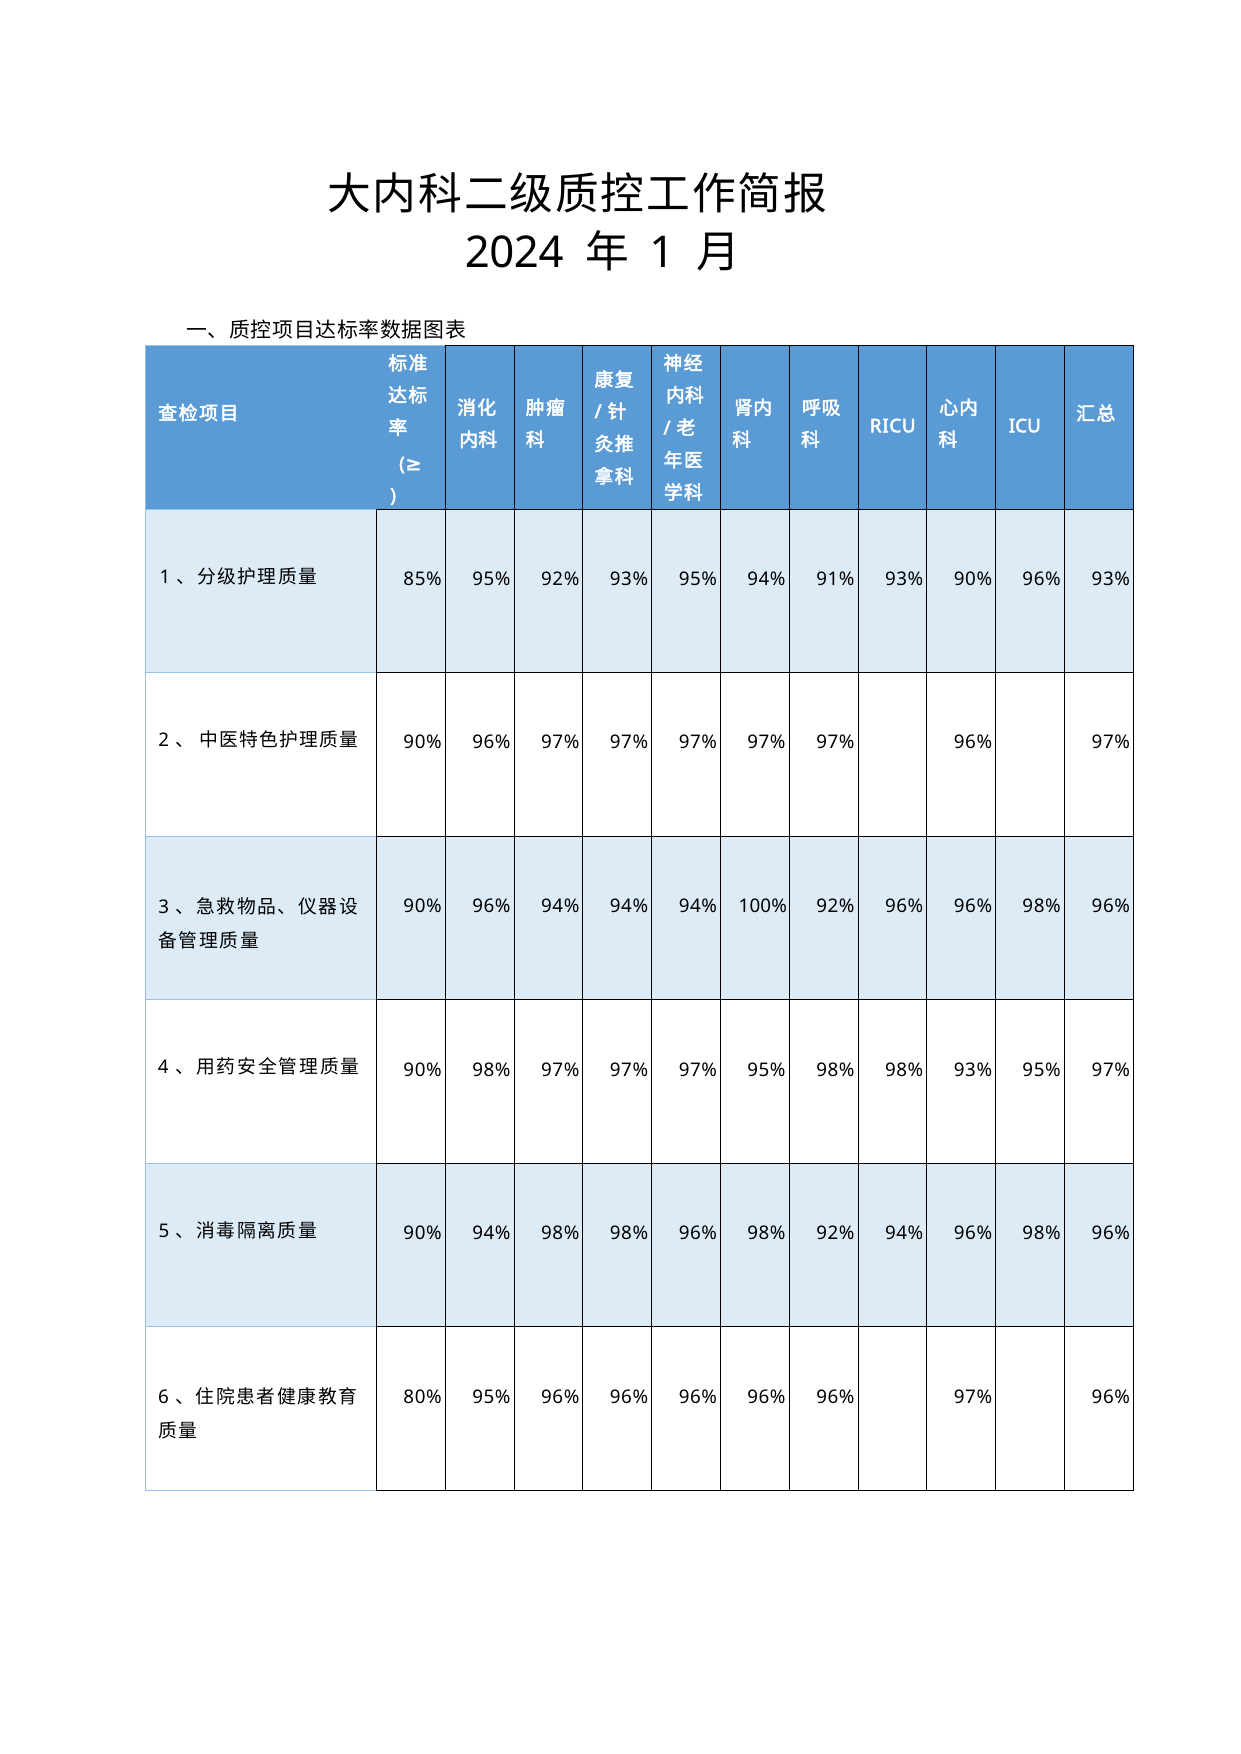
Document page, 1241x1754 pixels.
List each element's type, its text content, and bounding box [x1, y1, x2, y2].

table_cell 91% [790, 510, 858, 672]
table_header 神经 内科 /老 年医 学科 [652, 346, 720, 509]
table_cell 96% [927, 1164, 995, 1326]
table_cell 96% [515, 1327, 582, 1490]
table_cell 98% [996, 1164, 1064, 1326]
table_cell 92% [515, 510, 582, 672]
table_cell 98% [515, 1164, 582, 1326]
table_cell 97% [927, 1327, 995, 1490]
table_cell 2、 中医特色护理质量 [146, 673, 376, 836]
table_cell 6、住院患者健康教育 质量 [146, 1327, 376, 1490]
table_cell 98% [859, 1000, 926, 1163]
table_cell [996, 673, 1064, 836]
table_cell 97% [721, 673, 789, 836]
table_cell 96% [1065, 837, 1133, 999]
table_cell 95% [446, 1327, 514, 1490]
table_cell 98% [721, 1164, 789, 1326]
table_cell [996, 1327, 1064, 1490]
table_cell 97% [652, 673, 720, 836]
table_cell 3、急救物品、仪器设 备管理质量 [146, 837, 376, 999]
table_header 肾内 科 [721, 346, 789, 509]
table_cell 96% [652, 1327, 720, 1490]
table_cell 94% [652, 837, 720, 999]
table_cell 98% [790, 1000, 858, 1163]
table_cell 97% [1065, 1000, 1133, 1163]
table_header 呼吸 科 [790, 346, 858, 509]
table_cell [859, 673, 926, 836]
table_cell 94% [583, 837, 651, 999]
table_header 消化 内科 [446, 346, 514, 509]
table_cell 4、用药安全管理质量 [146, 1000, 376, 1163]
table_cell 95% [446, 510, 514, 672]
table_header ICU [996, 346, 1064, 509]
table_cell 96% [583, 1327, 651, 1490]
table_cell 1、分级护理质量 [146, 510, 376, 672]
table_cell [859, 1327, 926, 1490]
table_cell 97% [790, 673, 858, 836]
table_cell 94% [446, 1164, 514, 1326]
table_cell 90% [927, 510, 995, 672]
table_cell 96% [790, 1327, 858, 1490]
table_cell 94% [515, 837, 582, 999]
table_cell 95% [996, 1000, 1064, 1163]
table_header 肿瘤 科 [515, 346, 582, 509]
table_cell 97% [515, 1000, 582, 1163]
table_cell 93% [859, 510, 926, 672]
table_cell 92% [790, 1164, 858, 1326]
table_header 标准 达标 率 (≥ ) [376, 346, 445, 509]
table_cell 80% [377, 1327, 445, 1490]
table_cell 96% [996, 510, 1064, 672]
table_header RICU [859, 346, 926, 509]
table_cell 97% [1065, 673, 1133, 836]
table_cell 96% [446, 673, 514, 836]
table_cell 96% [446, 837, 514, 999]
table_header 汇总 [1065, 346, 1133, 509]
table_cell 90% [377, 837, 445, 999]
table_cell 97% [583, 673, 651, 836]
table_cell 96% [1065, 1327, 1133, 1490]
table_cell 90% [377, 1164, 445, 1326]
table_cell 96% [927, 837, 995, 999]
table_header 查检项目 [146, 346, 376, 509]
table_cell 95% [652, 510, 720, 672]
table_cell 97% [652, 1000, 720, 1163]
table_cell 90% [377, 1000, 445, 1163]
table_cell 92% [790, 837, 858, 999]
table_header 心内 科 [927, 346, 995, 509]
table_cell 97% [583, 1000, 651, 1163]
table_cell 93% [583, 510, 651, 672]
table_cell 94% [859, 1164, 926, 1326]
table_cell 96% [927, 673, 995, 836]
table_cell 96% [721, 1327, 789, 1490]
table_cell 97% [515, 673, 582, 836]
table_cell 85% [377, 510, 445, 672]
table_cell 94% [721, 510, 789, 672]
table_cell 98% [996, 837, 1064, 999]
table_cell 96% [859, 837, 926, 999]
table_cell 96% [1065, 1164, 1133, 1326]
table_cell 5、消毒隔离质量 [146, 1164, 376, 1326]
table_cell 98% [583, 1164, 651, 1326]
table_cell 98% [446, 1000, 514, 1163]
table_cell 100% [721, 837, 789, 999]
text_box 大内科二级质控工作简报 2024 年 1 月 一、质控项目达标率数据图表 [186, 157, 832, 345]
table_cell 93% [927, 1000, 995, 1163]
table_cell 90% [377, 673, 445, 836]
table_header 康复 /针 灸推 拿科 [583, 346, 651, 509]
table_cell 93% [1065, 510, 1133, 672]
table_cell 95% [721, 1000, 789, 1163]
table_cell 96% [652, 1164, 720, 1326]
